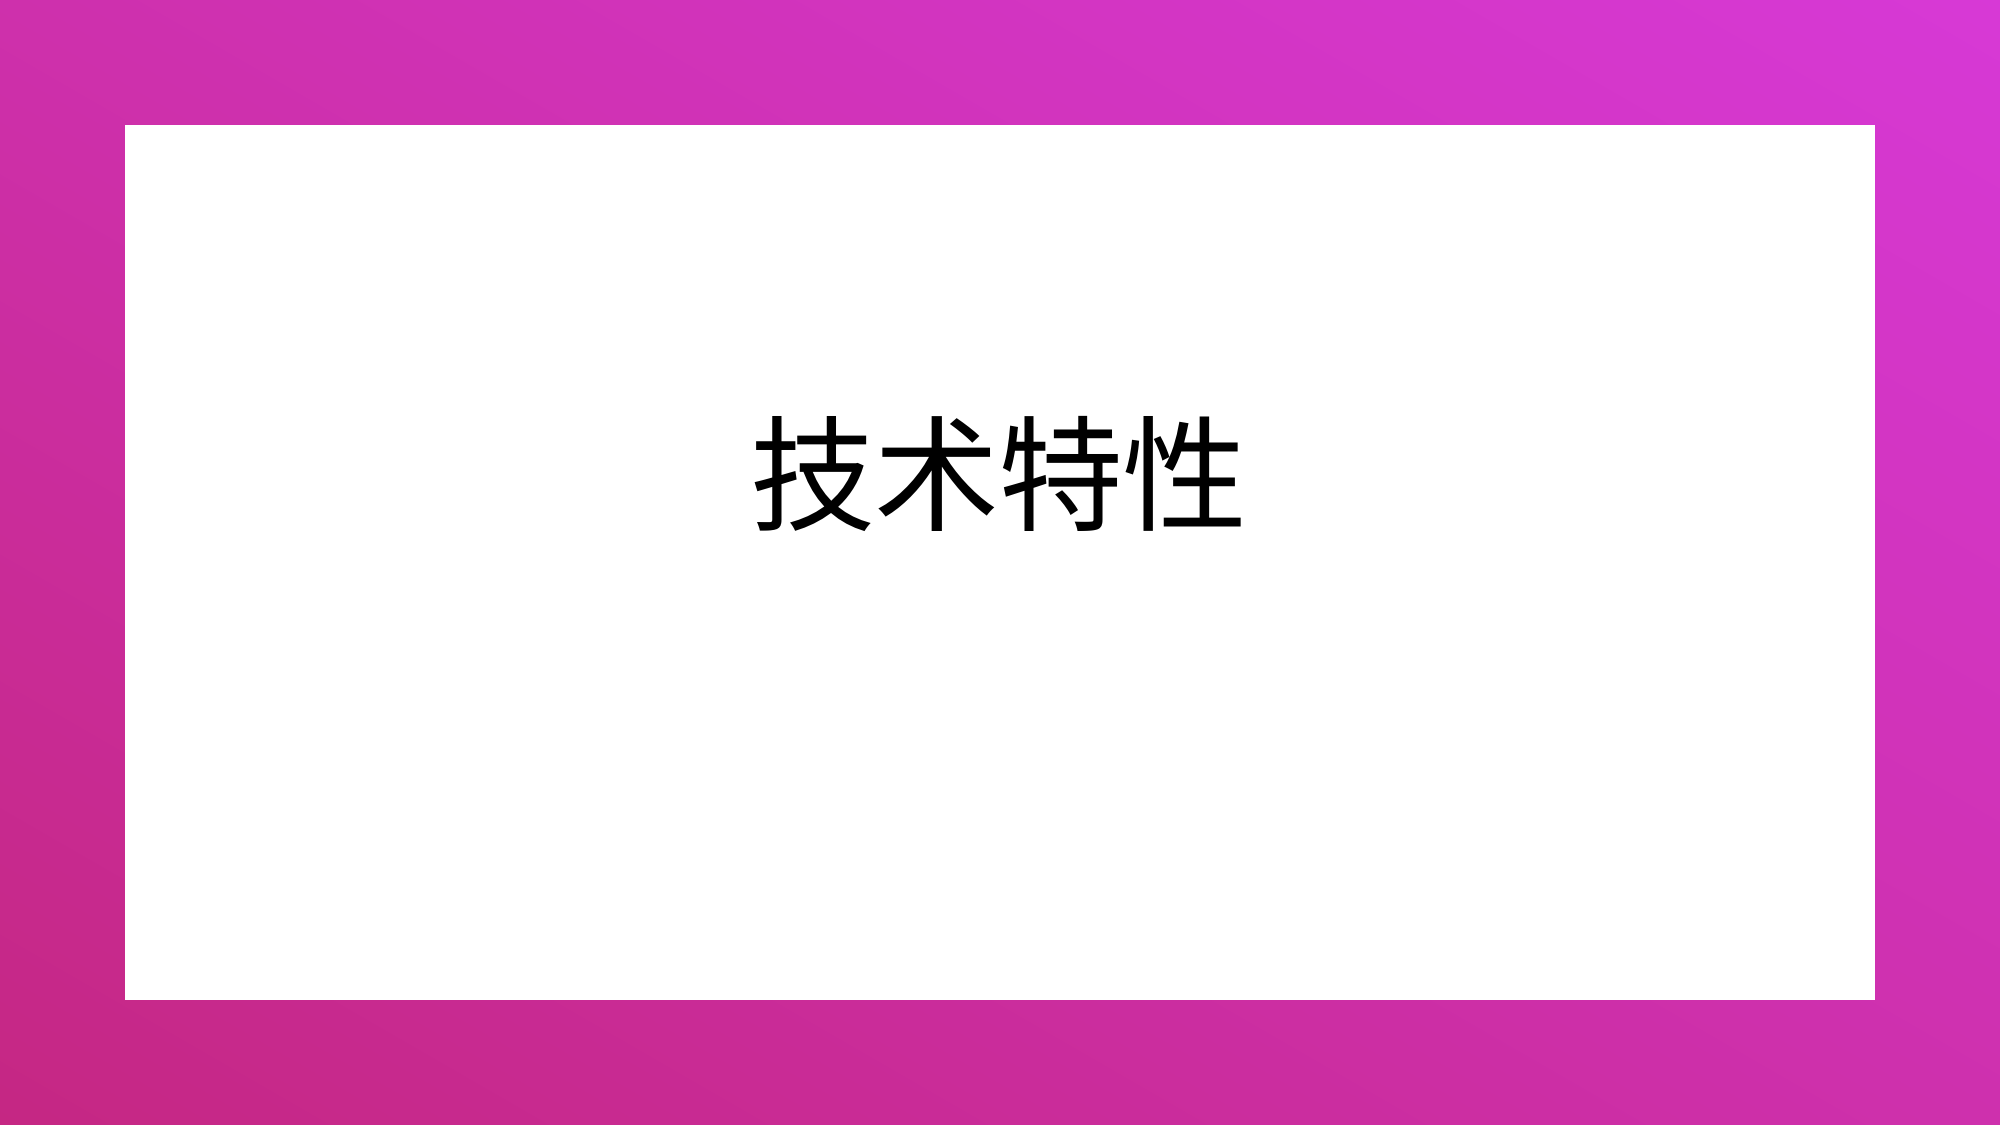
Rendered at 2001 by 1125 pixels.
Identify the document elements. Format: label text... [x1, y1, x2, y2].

title 技术特性 [248, 248, 1749, 708]
text_box [124, 124, 1876, 1001]
text_box [0, 0, 2000, 1125]
